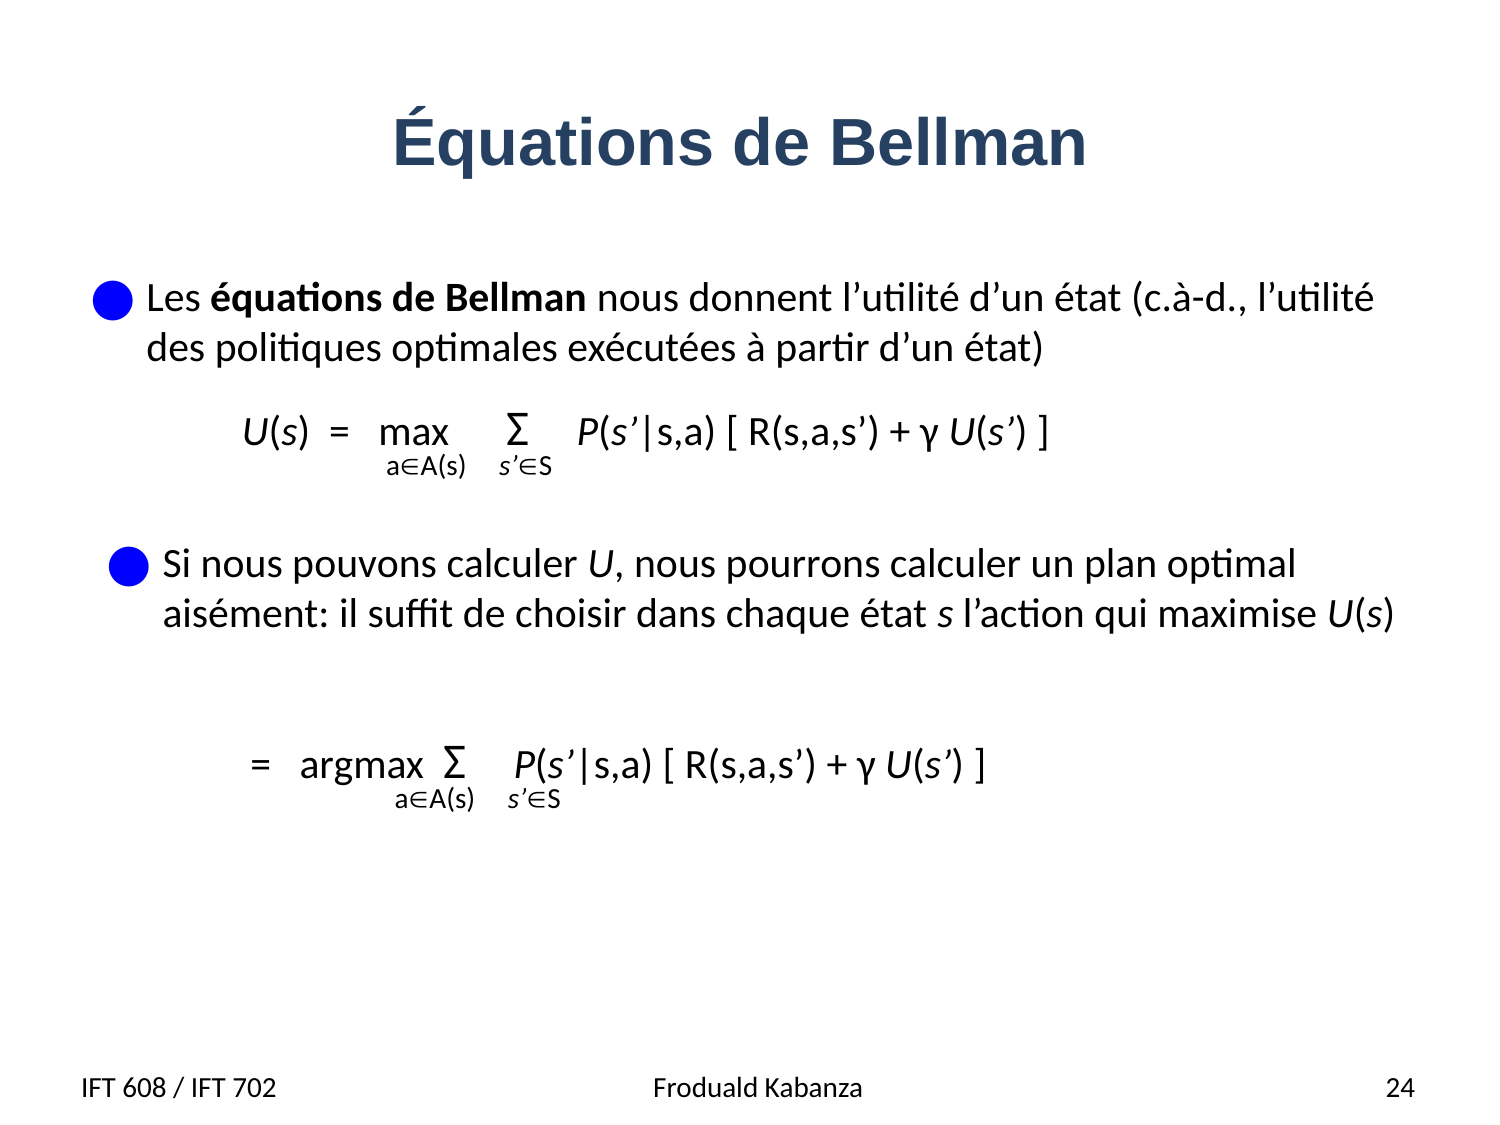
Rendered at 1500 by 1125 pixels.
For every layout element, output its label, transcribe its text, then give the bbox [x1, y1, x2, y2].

footer Froduald Kabanza [520, 1056, 996, 1117]
slide_number 24 [1080, 1056, 1431, 1117]
slide_number IFT 608 / IFT 702 [66, 1056, 356, 1117]
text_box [226, 388, 1105, 490]
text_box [235, 720, 1114, 823]
title Équations de Bellman [75, 45, 1425, 233]
list Les équations de Bellman nous donnent l’utilité d’un état (c.à-d., l’utilité des politiques optimales exécutées à partir d’un état) [75, 262, 1425, 424]
text_box Si nous pouvons calculer U, nous pourrons calculer un plan optimal aisément: il suffit de choisir dans chaque état s l’action qui maximise U(s) [91, 528, 1431, 683]
